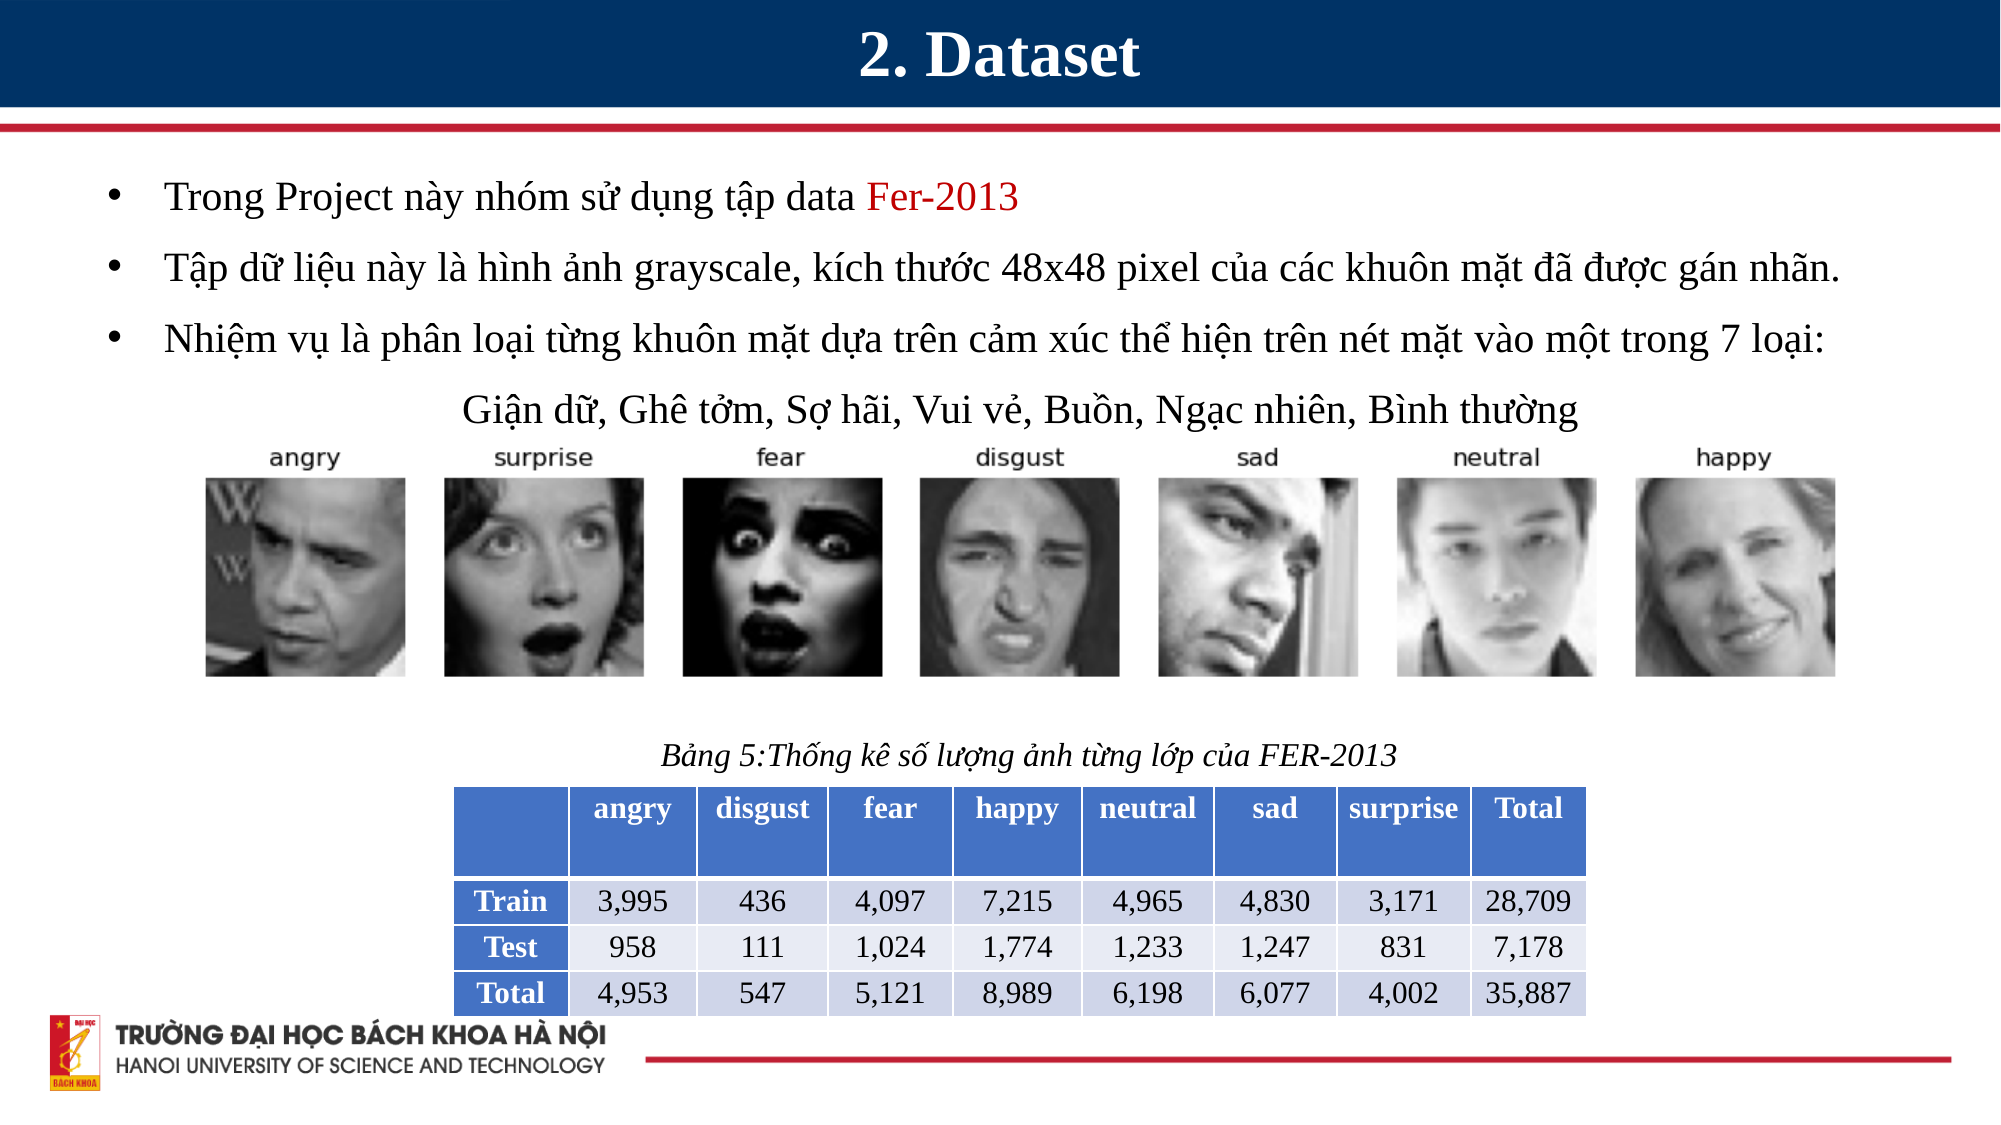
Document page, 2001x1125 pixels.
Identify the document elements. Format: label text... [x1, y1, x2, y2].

table_cell 831 [1338, 926, 1470, 970]
table_cell Test [454, 926, 568, 970]
table_cell Total [454, 972, 568, 1016]
table_cell 1,774 [954, 926, 1081, 970]
table_cell 6,198 [1083, 972, 1213, 1016]
table_cell 7,215 [954, 881, 1081, 924]
text_box Trong Project này nhóm sử dụng tập data Fer-2013 Tập dữ liệu này là hình ảnh grayscale, kích thước 48x48 pixel của các khuôn mặt đã được gán nhãn. Nhiệm vụ là phân loại từng khuôn mặt dựa trên cảm xúc thể hiện trên nét mặt vào một trong 7 loại: Giận dữ, Ghê tởm, Sợ hãi, Vui vẻ, Buồn, Ngạc nhiên, Bình thường [92, 161, 1908, 652]
table_cell 7,178 [1472, 926, 1586, 970]
table_cell 111 [698, 926, 827, 970]
table_cell 4,830 [1215, 881, 1336, 924]
table_header surprise [1338, 787, 1470, 876]
table_cell Train [454, 881, 568, 924]
table_cell 35,887 [1472, 972, 1586, 1016]
table_header disgust [698, 787, 827, 876]
table_header happy [954, 787, 1081, 876]
table_cell 5,121 [829, 972, 952, 1016]
table_cell 958 [570, 926, 696, 970]
table_cell 547 [698, 972, 827, 1016]
text_box Bảng 5:Thống kê số lượng ảnh từng lớp của FER-2013 [0, 725, 2000, 781]
table_cell 436 [698, 881, 827, 924]
table_cell 4,097 [829, 881, 952, 924]
table_header sad [1215, 787, 1336, 876]
table_cell 4,965 [1083, 881, 1213, 924]
table_cell 4,953 [570, 972, 696, 1016]
table_cell 6,077 [1215, 972, 1336, 1016]
picture [0, 0, 2001, 1125]
table_cell 4,002 [1338, 972, 1470, 1016]
table_header Total [1472, 787, 1586, 876]
table_cell 1,024 [829, 926, 952, 970]
table_cell 8,989 [954, 972, 1081, 1016]
table_header neutral [1083, 787, 1213, 876]
table_header angry [570, 787, 696, 876]
table_cell 1,247 [1215, 926, 1336, 970]
table_cell 3,995 [570, 881, 696, 924]
table_header fear [829, 787, 952, 876]
table_header [454, 787, 568, 876]
text_box 2. Dataset [0, 1, 2000, 97]
table_cell 28,709 [1472, 881, 1586, 924]
table_cell 3,171 [1338, 881, 1470, 924]
table_cell 1,233 [1083, 926, 1213, 970]
